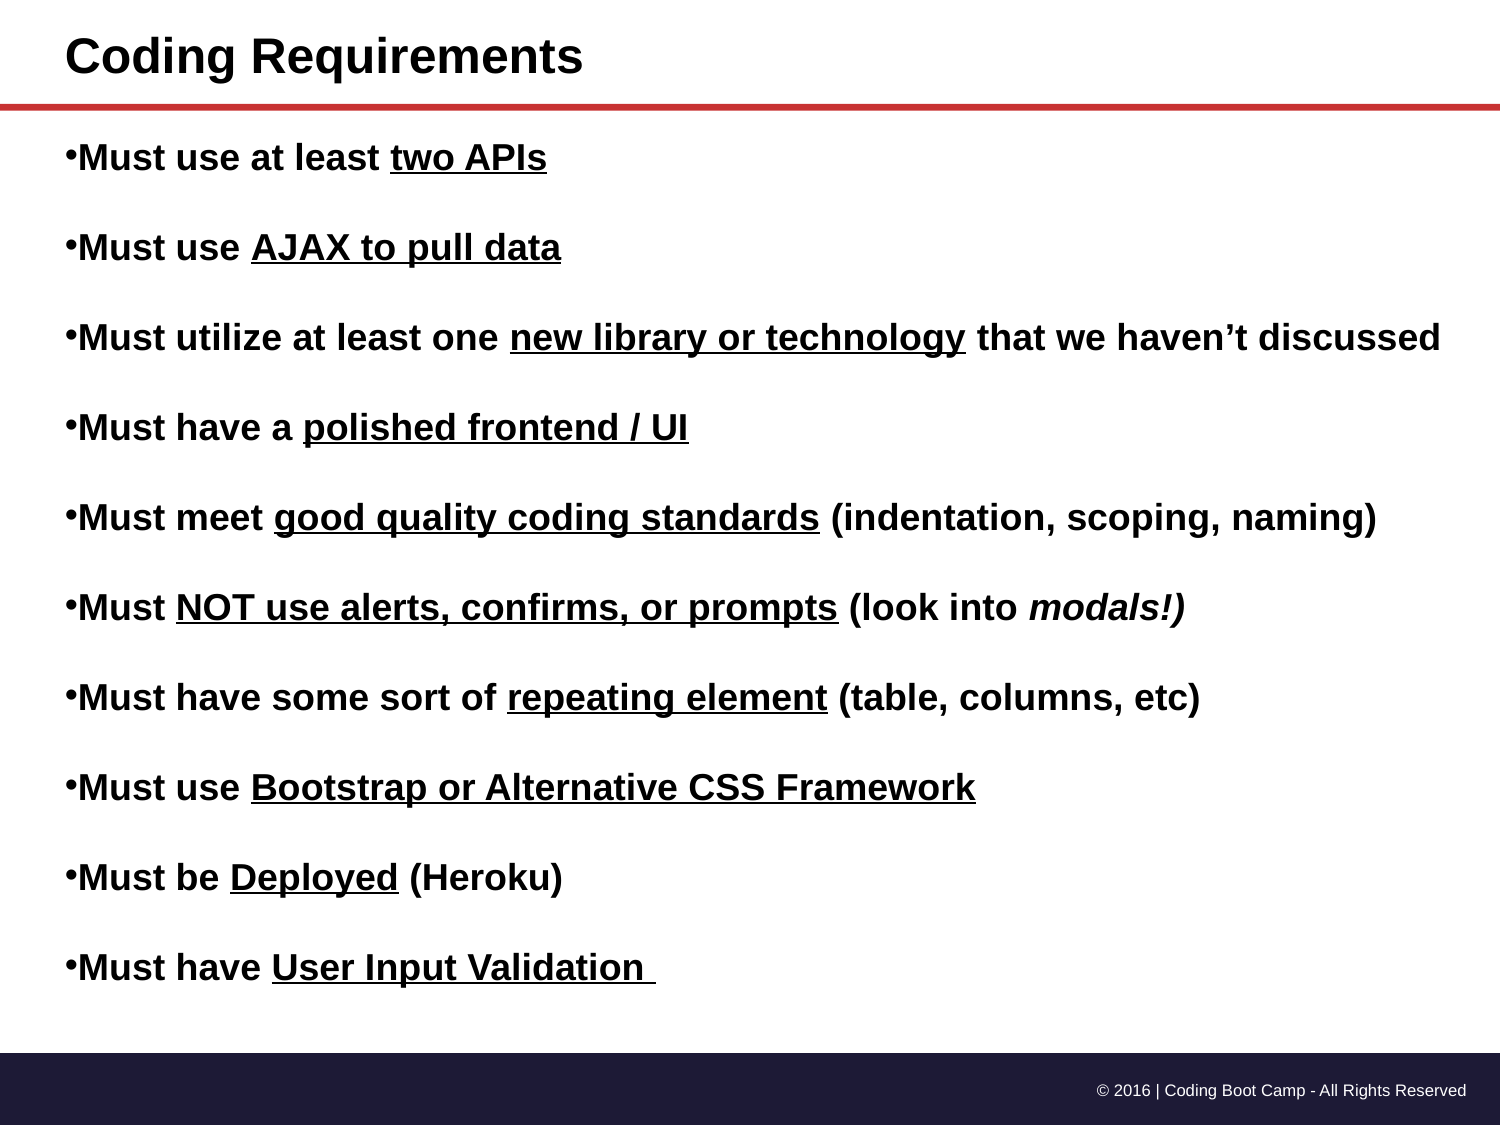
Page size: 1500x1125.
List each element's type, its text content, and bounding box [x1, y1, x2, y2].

text_box Must use at least two APIs Must use AJAX to pull data Must utilize at least one new library or technology that we haven’t discussed Must have a polished frontend / UI Must meet good quality coding standards (indentation, scoping, naming) Must NOT use alerts, confirms, or prompts (look into modals!) Must have some sort of repeating element (table, columns, etc) Must use Bootstrap or Alternative CSS Framework Must be Deployed (Heroku) Must have User Input Validation [49, 125, 1482, 1040]
text_box Coding Requirements [50, 16, 1163, 91]
